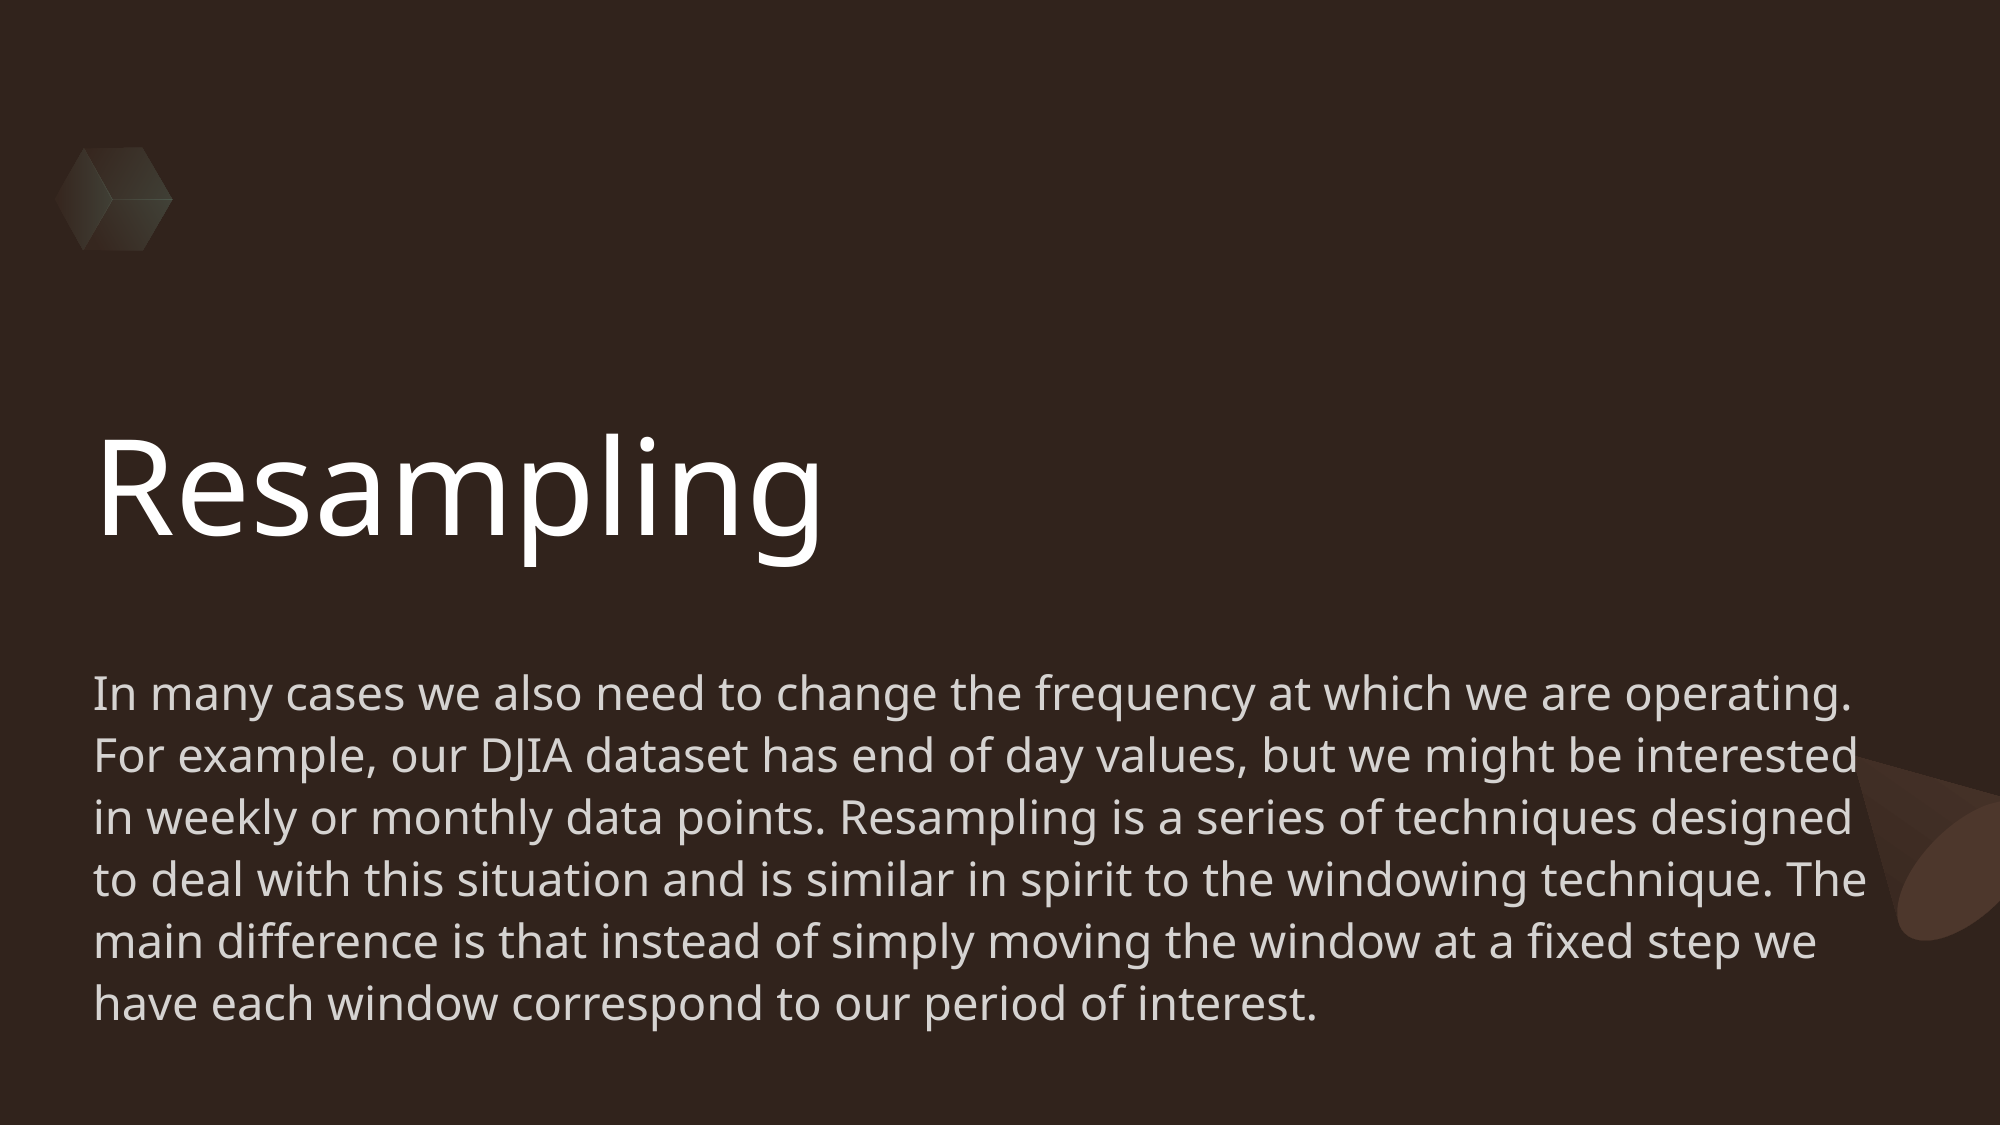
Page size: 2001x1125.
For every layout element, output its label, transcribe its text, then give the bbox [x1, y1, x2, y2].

list In many cases we also need to change the frequency at which we are operating. For example, our DJIA dataset has end of day values, but we might be interested in weekly or monthly data points. Resampling is a series of techniques designed to deal with this situation and is similar in spirit to the windowing technique. The main difference is that instead of simply moving the window at a fixed step we have each window correspond to our period of interest. [92, 595, 1910, 1035]
title Resampling [92, 77, 1910, 563]
